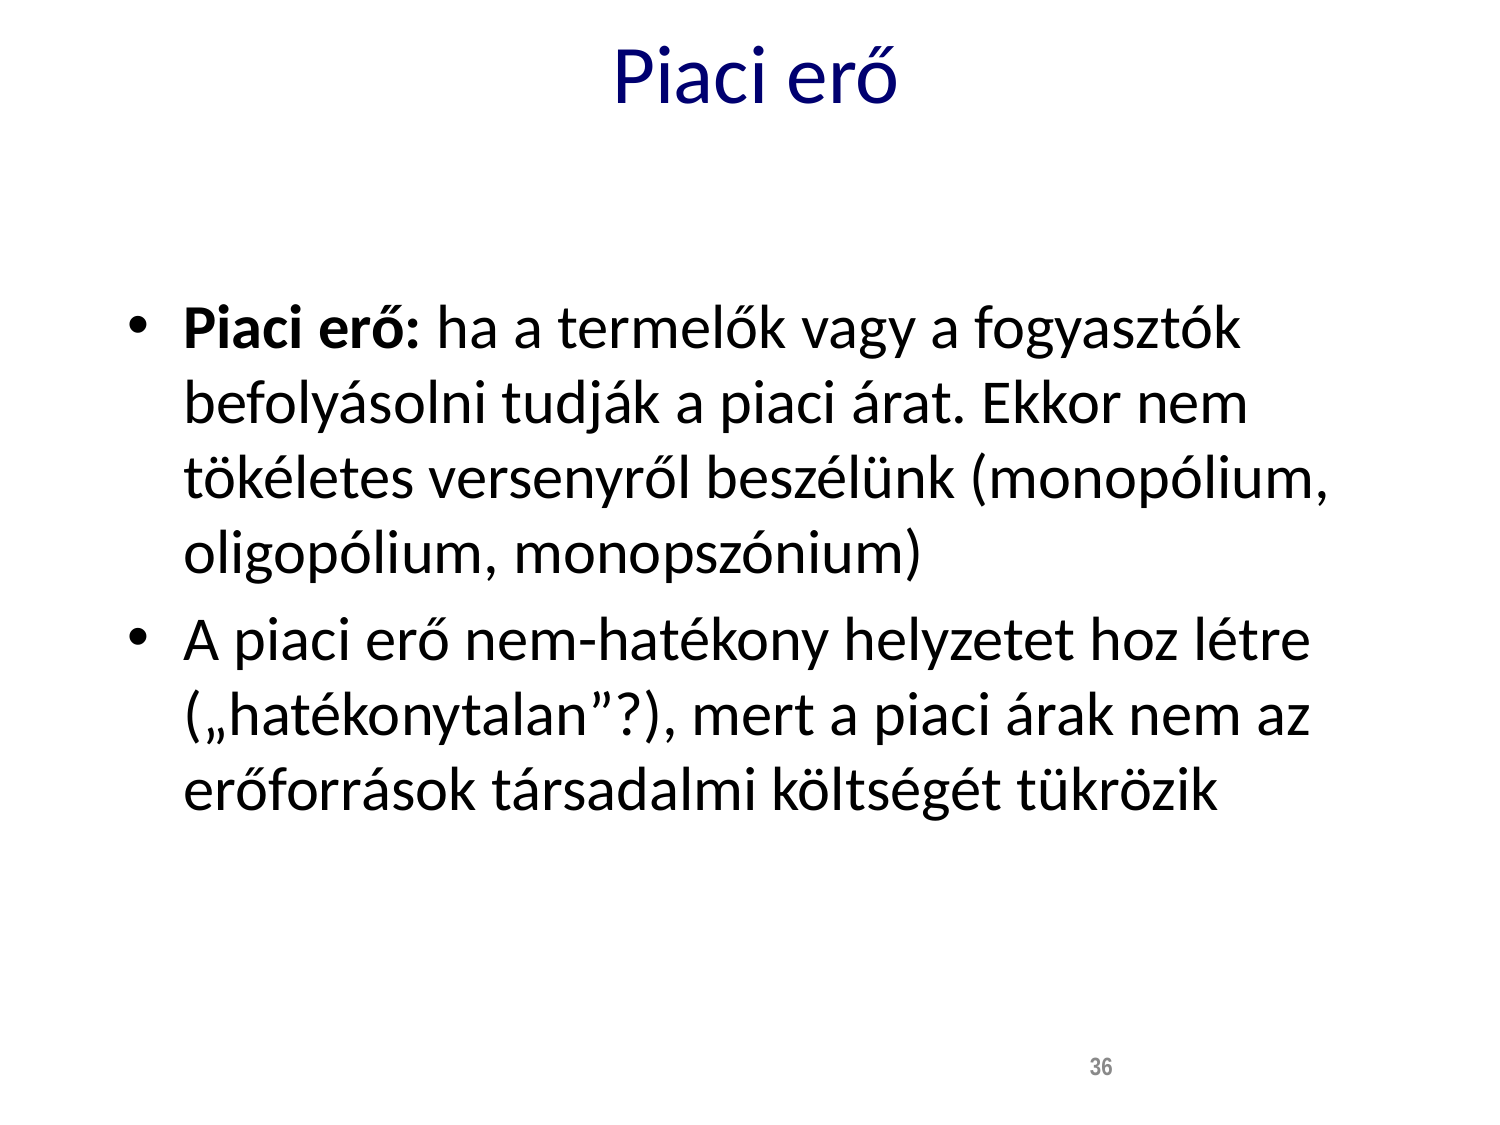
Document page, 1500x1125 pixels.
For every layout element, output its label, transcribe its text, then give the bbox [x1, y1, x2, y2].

list Piaci erő: ha a termelők vagy a fogyasztók befolyásolni tudják a piaci árat. Ekkor nem tökéletes versenyről beszélünk (monopólium, oligopólium, monopszónium) A piaci erő nem-hatékony helyzetet hoz létre („hatékonytalan”?), mert a piaci árak nem az erőforrások társadalmi költségét tükrözik [112, 278, 1388, 1059]
title Piaci erő [37, 12, 1475, 138]
slide_number 36 [1074, 1042, 1425, 1103]
